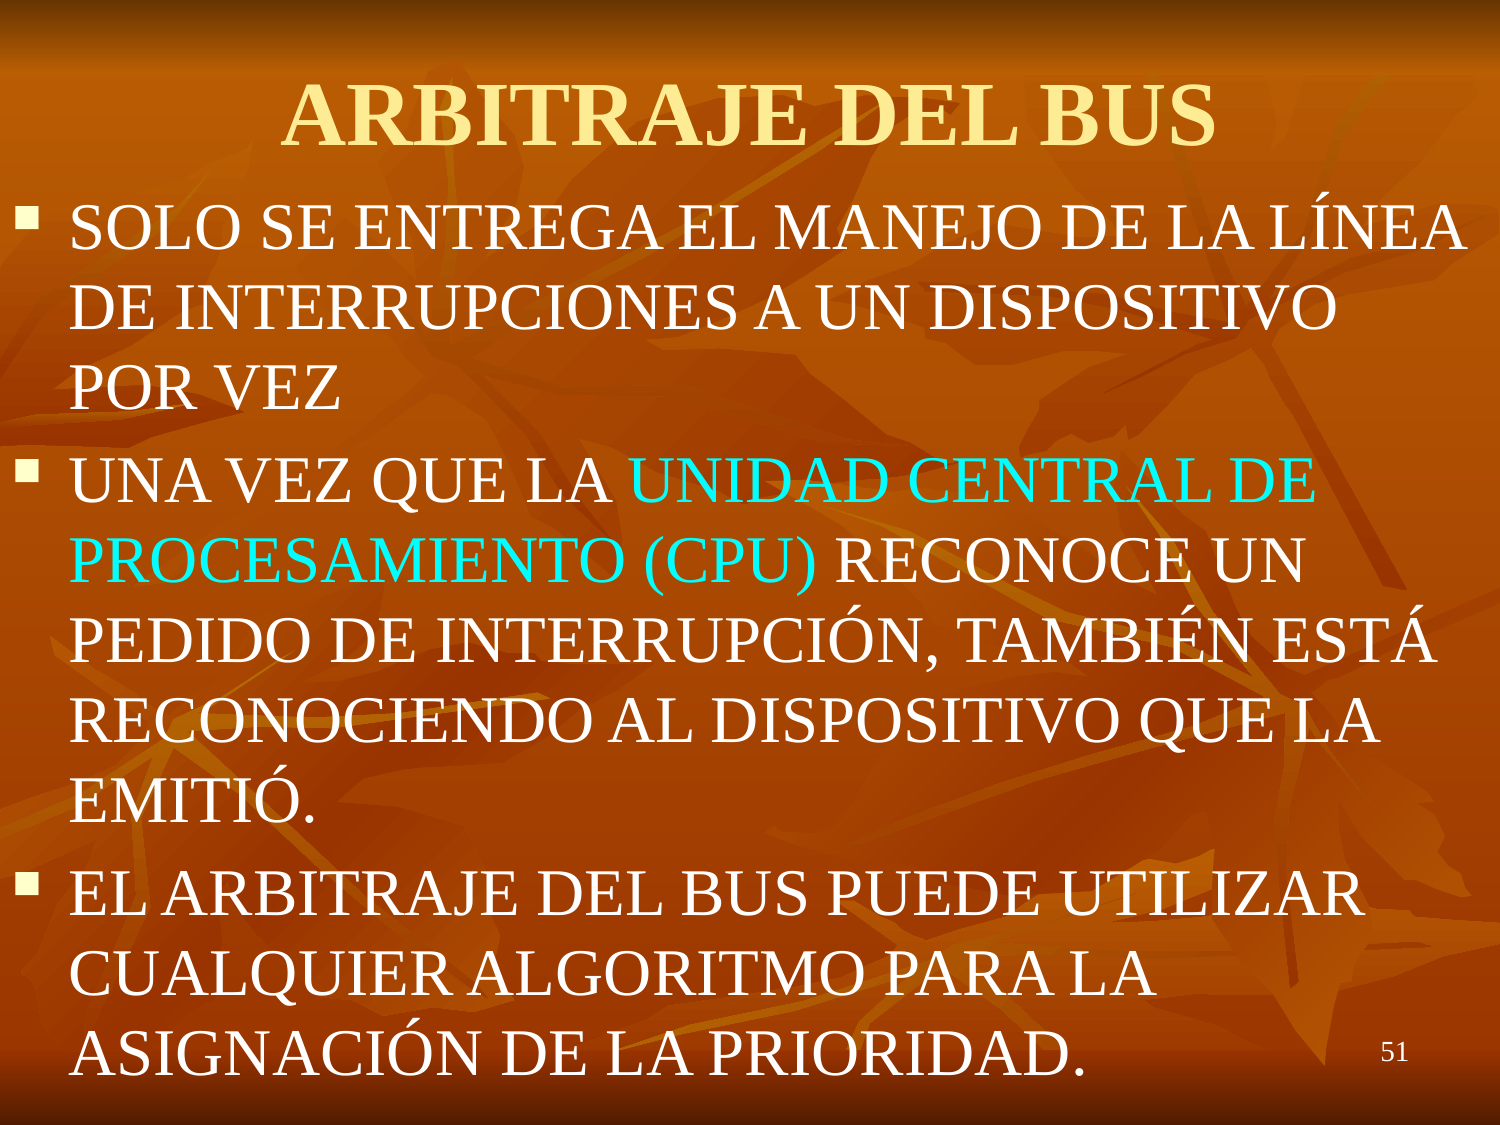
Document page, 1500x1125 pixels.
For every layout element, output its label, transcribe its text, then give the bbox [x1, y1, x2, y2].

list SOLO SE ENTREGA EL MANEJO DE LA LÍNEA DE INTERRUPCIONES A UN DISPOSITIVO POR VEZ UNA VEZ QUE LA UNIDAD CENTRAL DE PROCESAMIENTO (CPU) RECONOCE UN PEDIDO DE INTERRUPCIÓN, TAMBIÉN ESTÁ RECONOCIENDO AL DISPOSITIVO QUE LA EMITIÓ. EL ARBITRAJE DEL BUS PUEDE UTILIZAR CUALQUIER ALGORITMO PARA LA ASIGNACIÓN DE LA PRIORIDAD. [0, 174, 1498, 1026]
title ARBITRAJE DEL BUS [74, 45, 1426, 173]
slide_number 51 [1074, 1024, 1426, 1101]
